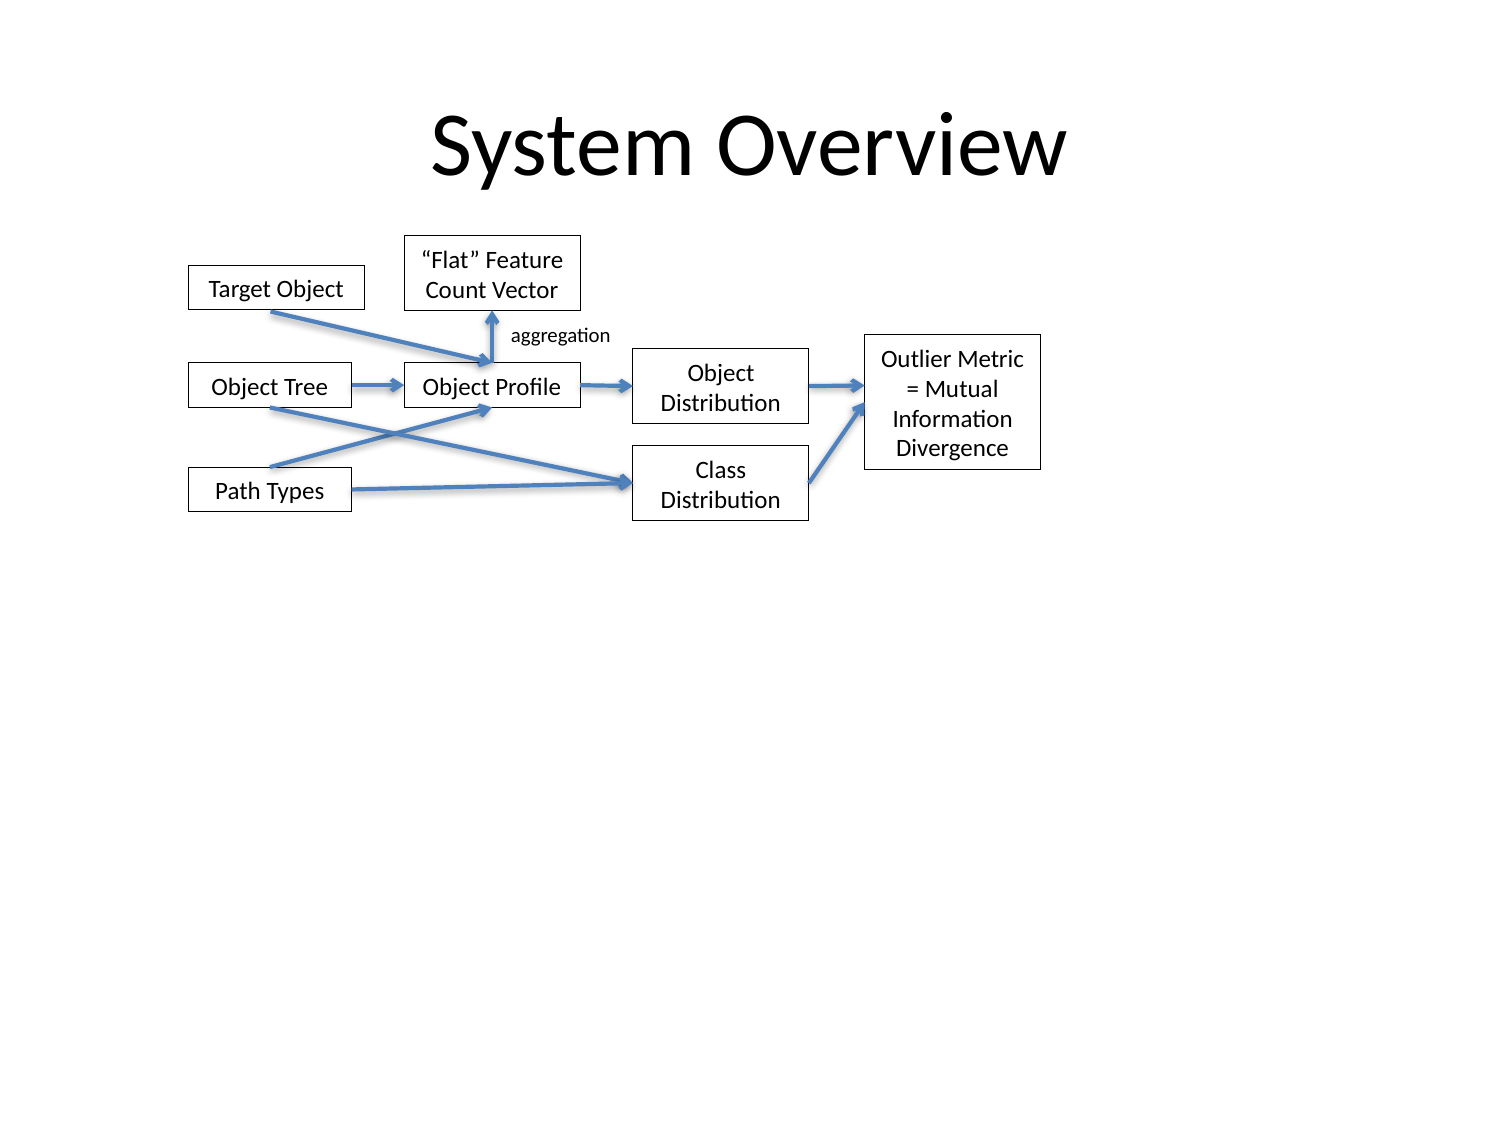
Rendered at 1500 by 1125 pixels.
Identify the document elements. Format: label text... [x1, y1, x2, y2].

title System Overview [75, 45, 1425, 233]
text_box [187, 235, 1041, 522]
